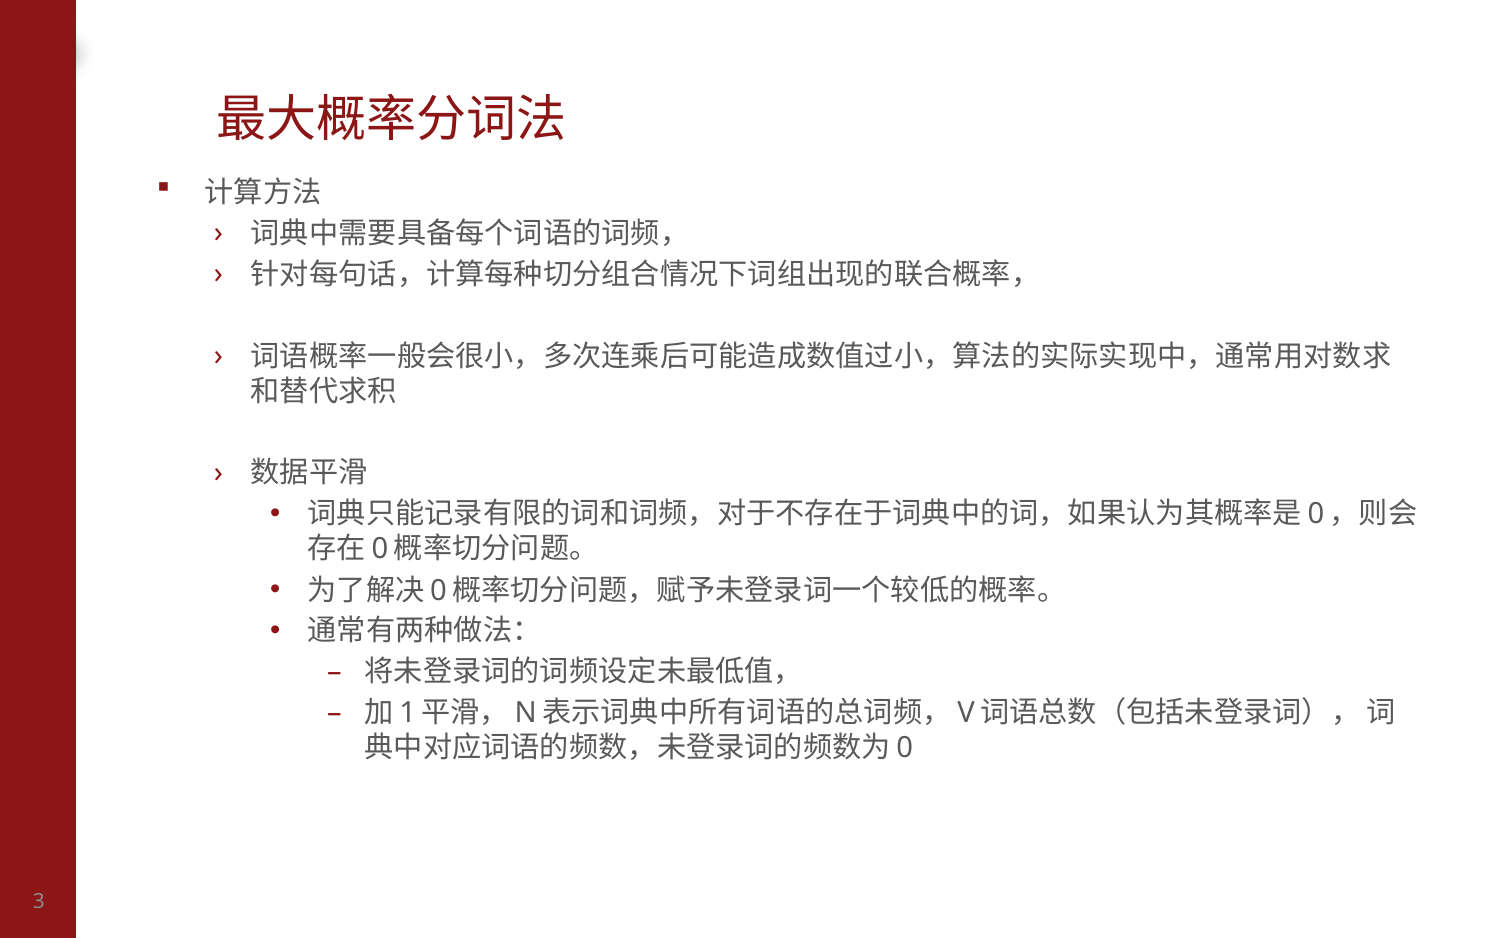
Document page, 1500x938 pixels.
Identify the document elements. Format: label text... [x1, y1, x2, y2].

title 最大概率分词法 [216, 65, 1420, 155]
picture [0, 0, 1500, 938]
slide_number 3 [17, 876, 157, 927]
